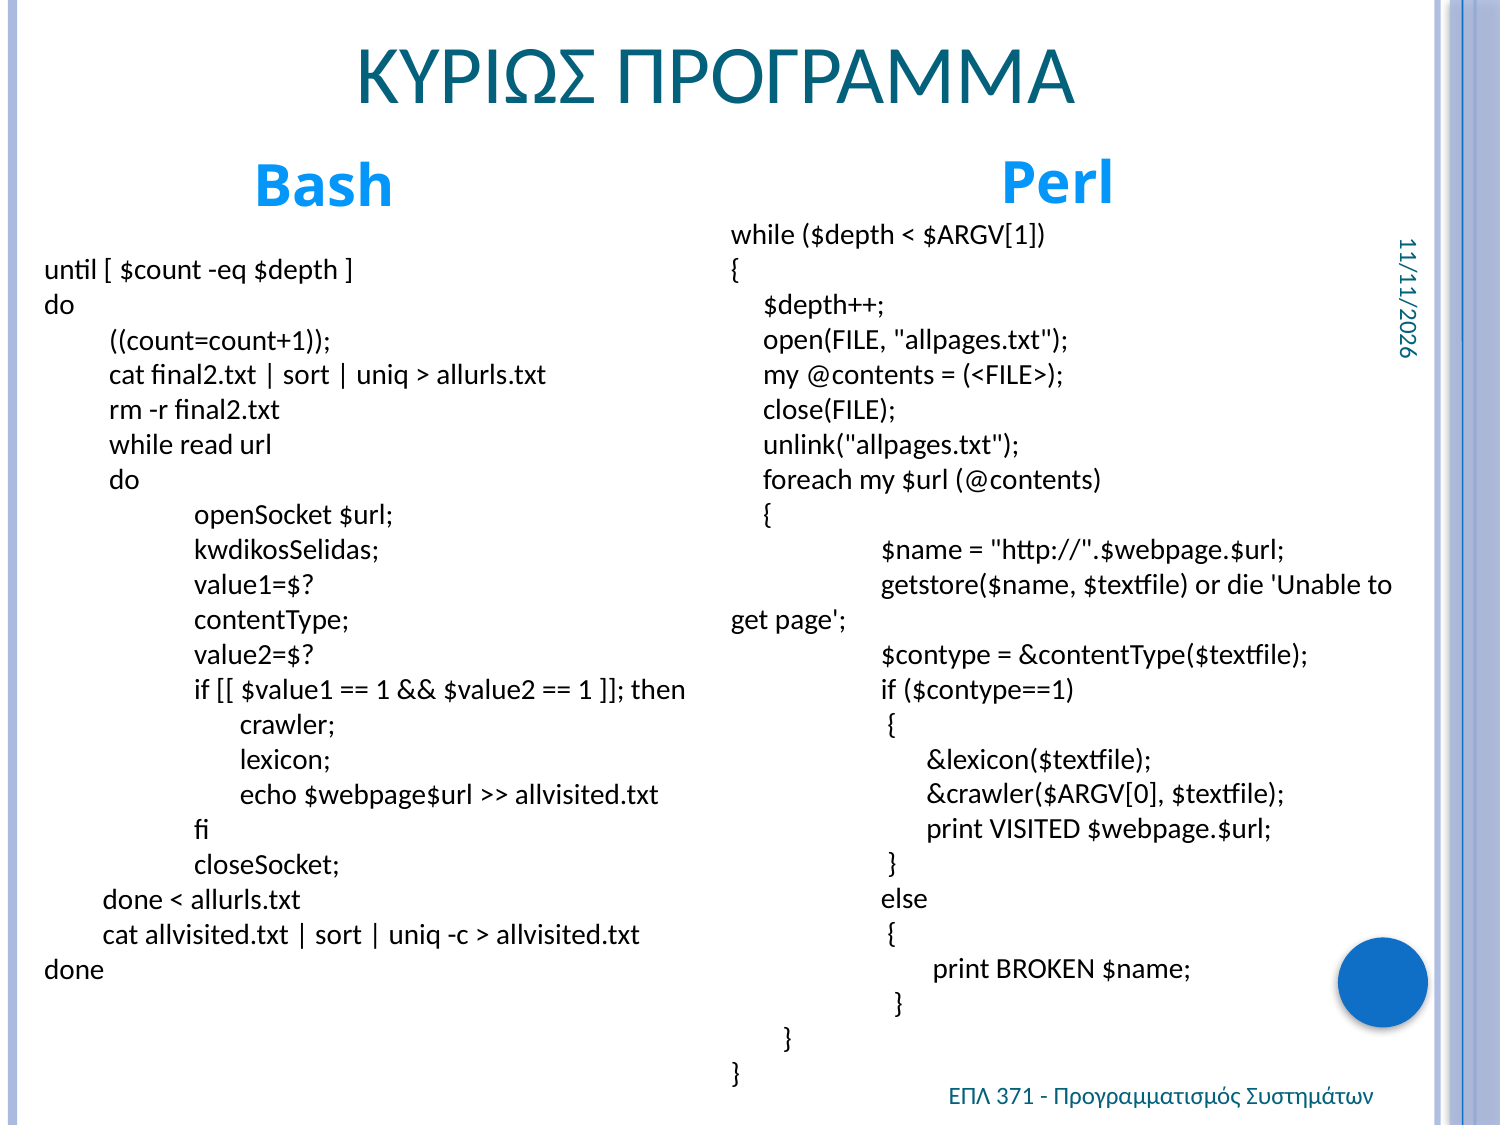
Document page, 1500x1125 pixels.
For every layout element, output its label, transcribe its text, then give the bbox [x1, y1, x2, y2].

list while ($depth < $ARGV[1]) { $depth++; open(FILE, "allpages.txt"); my @contents = (<FILE>); close(FILE); unlink("allpages.txt"); foreach my $url (@contents) { $name = "http://".$webpage.$url; getstore($name, $textfile) or die 'Unable to get page'; $contype = &contentType($textfile); if ($contype==1) { &lexicon($textfile); &crawler($ARGV[0], $textfile); print VISITED $webpage.$url; } else { print BROKEN $name; } } } [715, 208, 1424, 961]
title Κυριωσ Προγραμμα [30, 19, 1402, 128]
text_box until [ $count -eq $depth ] do ((count=count+1)); cat final2.txt | sort | uniq > allurls.txt rm -r final2.txt while read url do openSocket $url; kwdikosSelidas; value1=$? contentType; value2=$? if [[ $value1 == 1 && $value2 == 1 ]]; then crawler; lexicon; echo $webpage$url >> allvisited.txt fi closeSocket; done < allurls.txt cat allvisited.txt | sort | uniq -c > allvisited.txt done [29, 243, 720, 1071]
text_box Bash [182, 140, 465, 226]
text_box Perl [916, 137, 1199, 223]
footer ΕΠΛ 371 - Προγραμματισμός Συστημάτων [933, 1064, 1459, 1125]
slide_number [1378, 43, 1442, 374]
